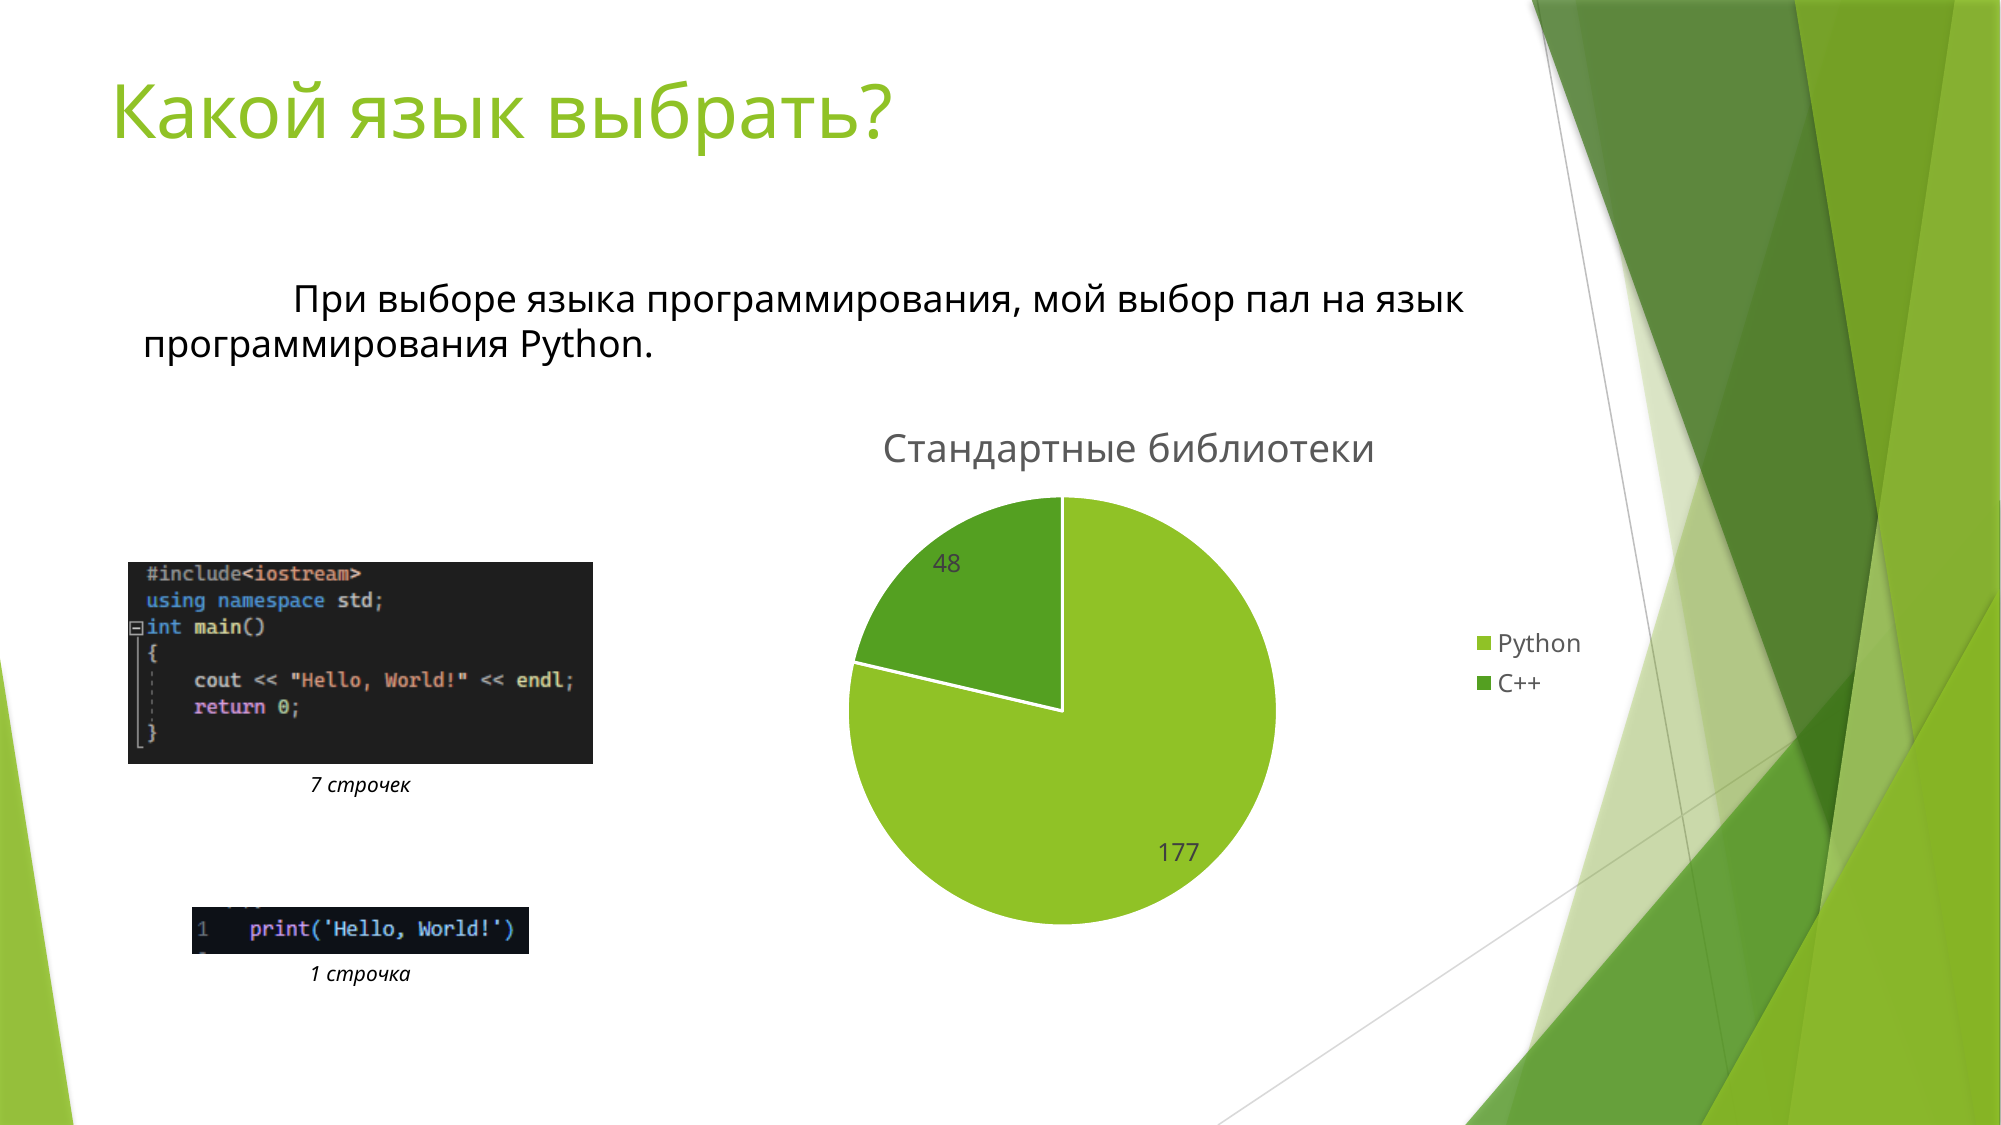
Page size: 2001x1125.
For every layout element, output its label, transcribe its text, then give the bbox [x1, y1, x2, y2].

text_box 1 строчка [192, 961, 529, 994]
title Какой язык выбрать? [95, 56, 1506, 165]
picture [127, 561, 593, 765]
chart [655, 388, 1604, 938]
picture [191, 907, 529, 954]
text_box 7 строчек [192, 774, 529, 804]
text_box При выборе языка программирования, мой выбор пал на язык программирования Python. [128, 267, 1506, 372]
